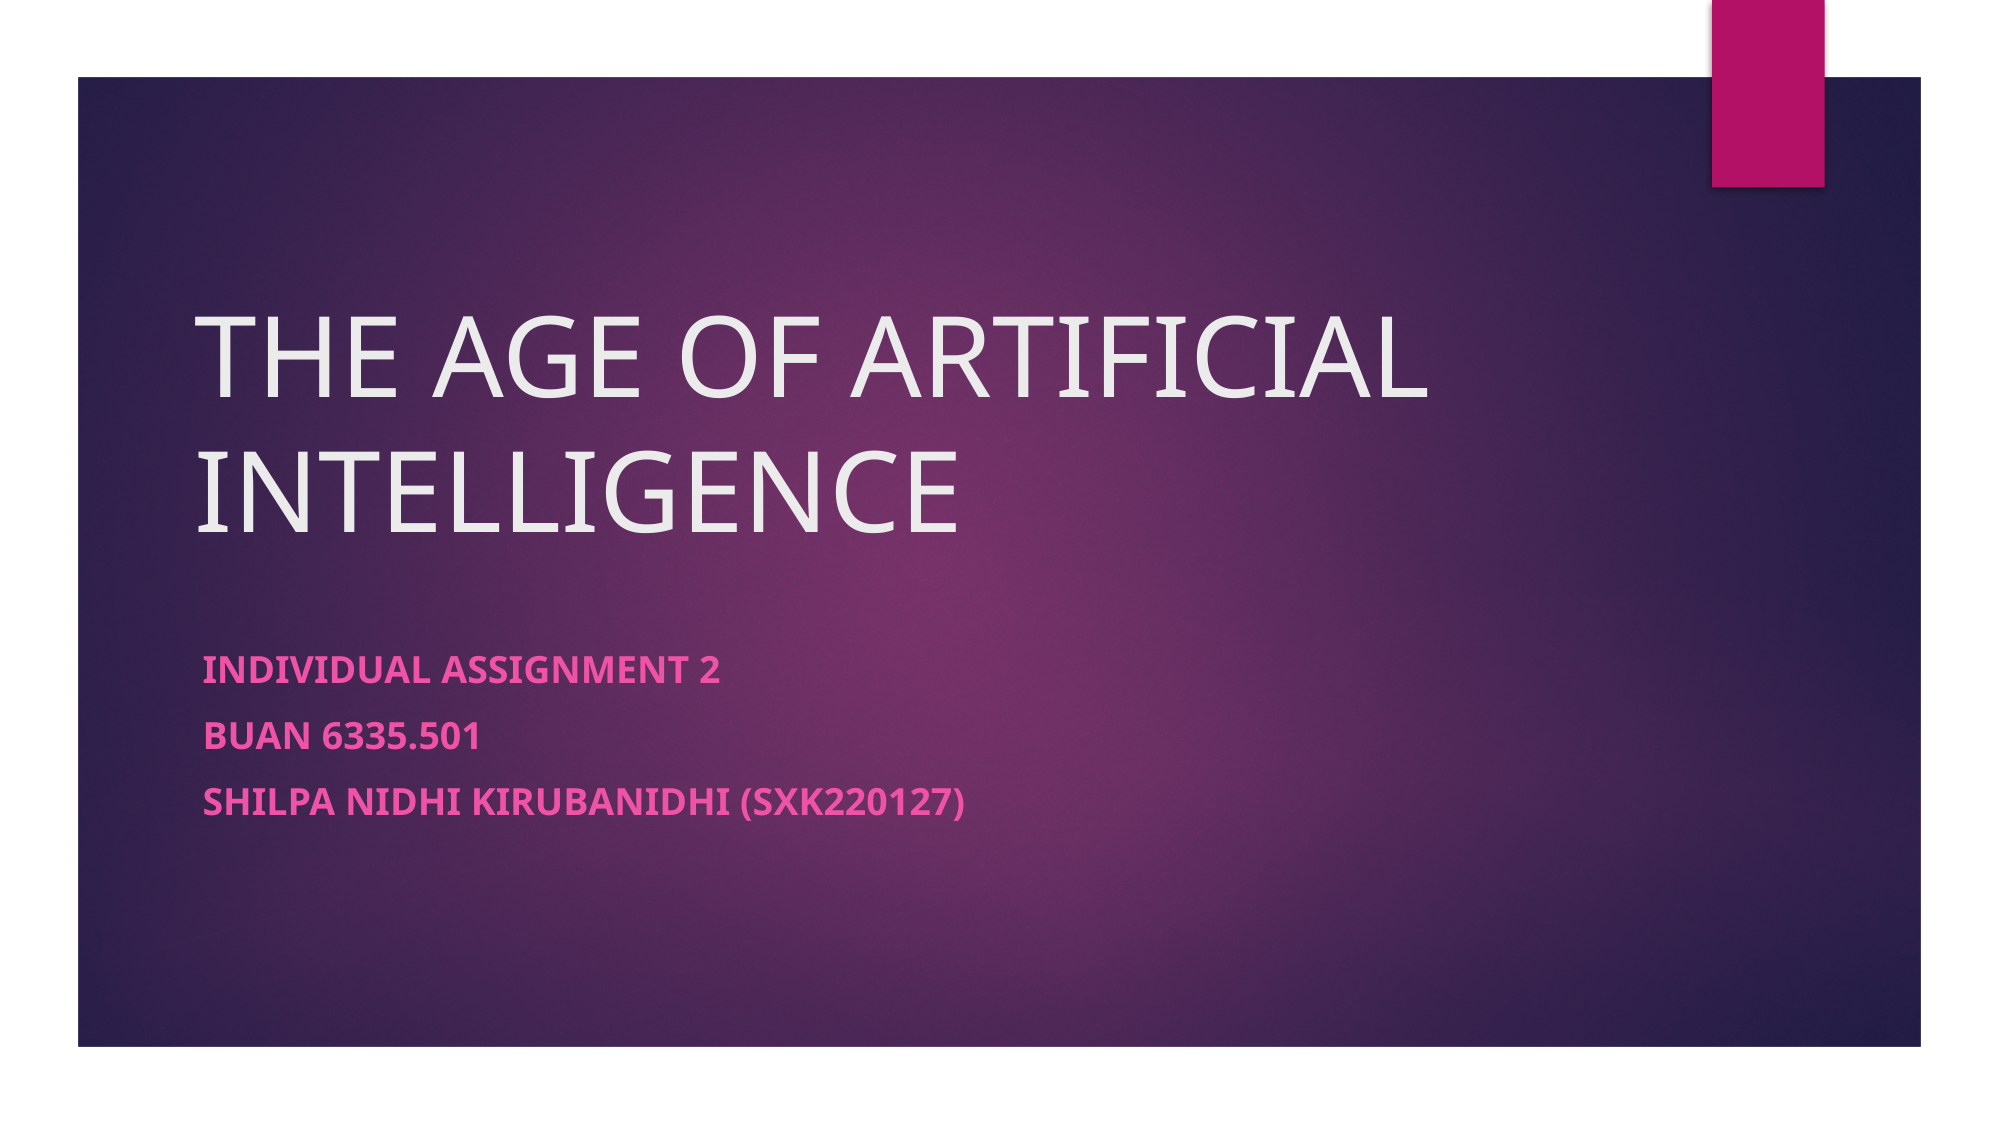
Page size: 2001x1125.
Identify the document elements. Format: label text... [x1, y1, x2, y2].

title THE AGE OF ARTIFICIAL INTELLIGENCE [179, 231, 1628, 563]
subtitle Individual Assignment 2 BUAN 6335.501 SHILPA NIDHI KIRUBANIDHI (SXK220127) [187, 638, 1822, 970]
